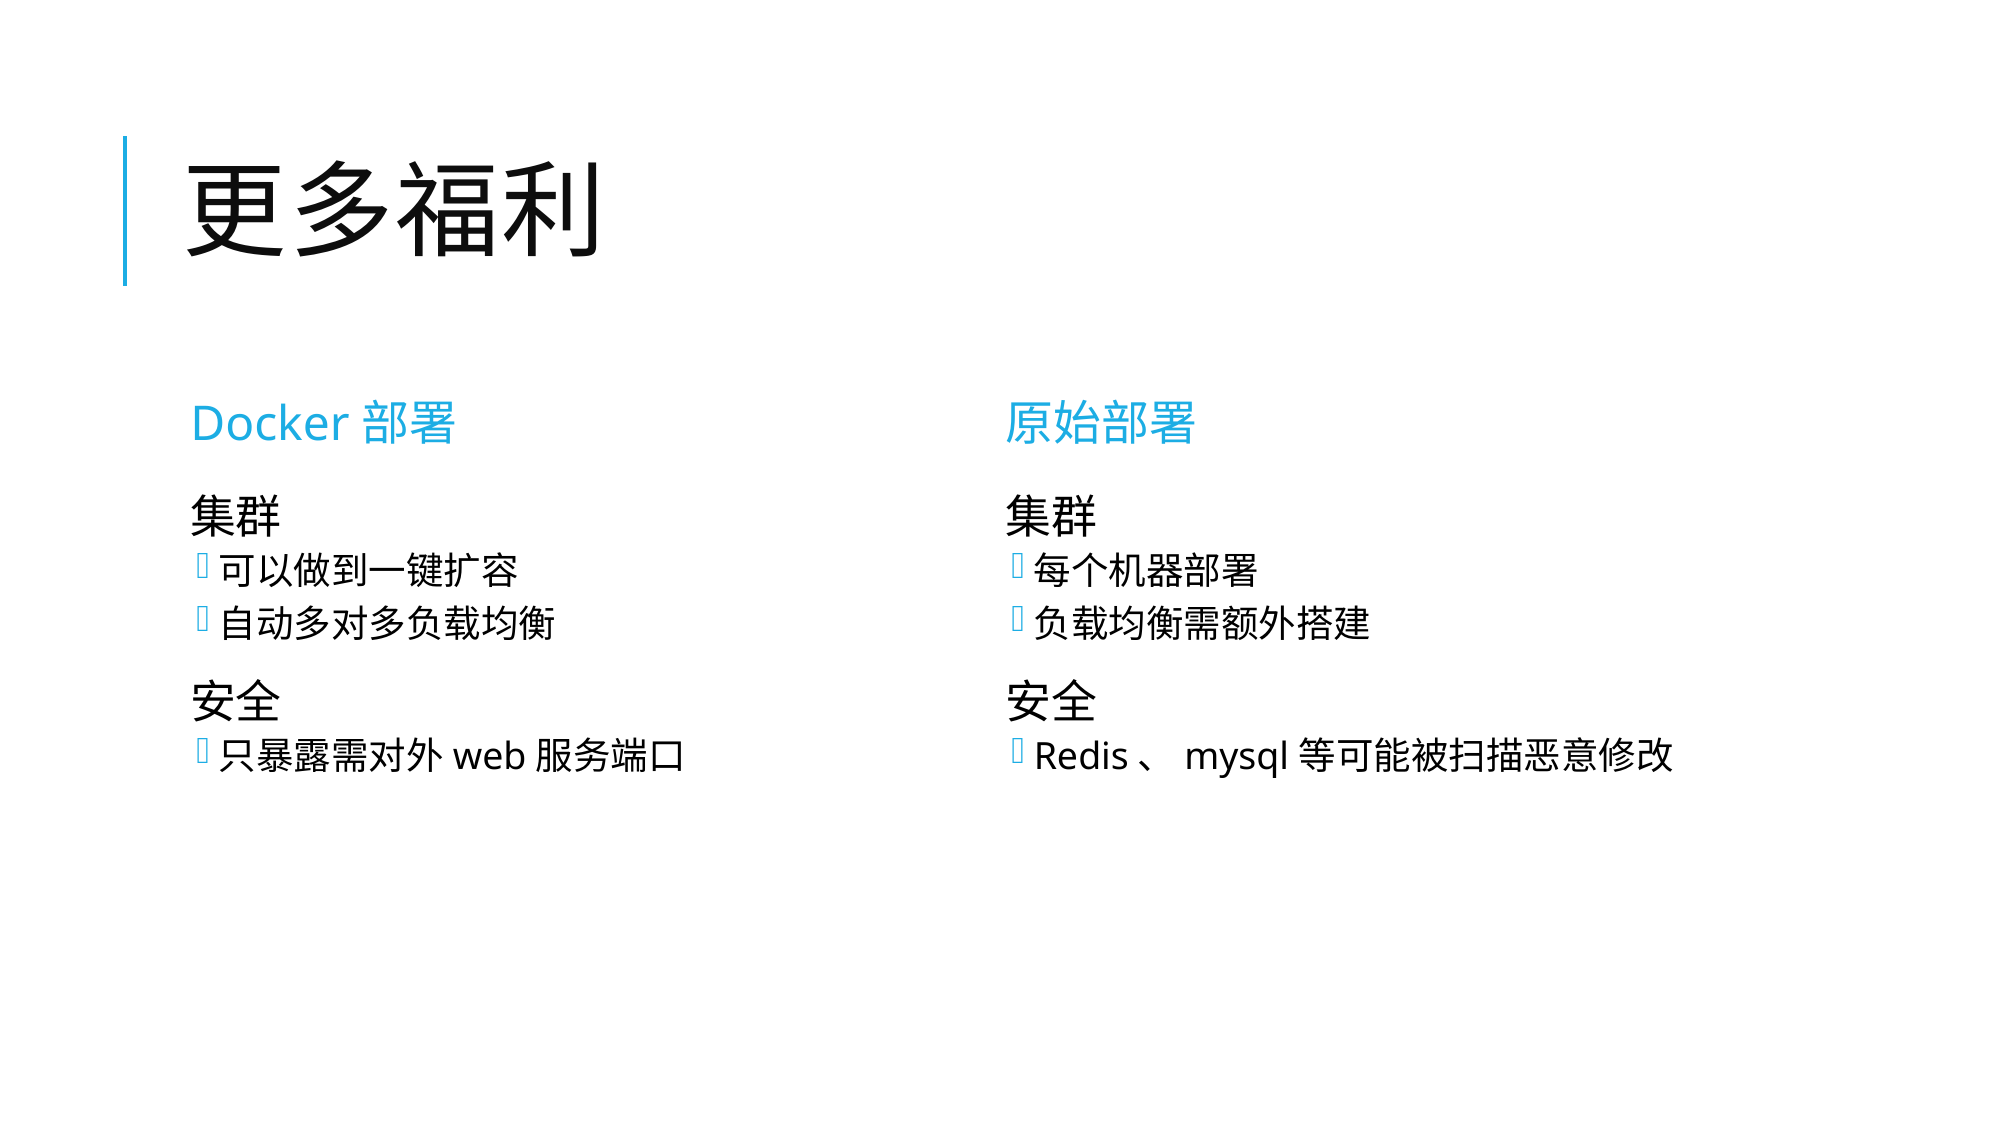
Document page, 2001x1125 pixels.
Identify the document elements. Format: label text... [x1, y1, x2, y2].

list 集群 每个机器部署 负载均衡需额外搭建 安全 Redis、mysql等可能被扫描恶意修改 [982, 486, 1763, 1035]
list 集群 可以做到一键扩容 自动多对多负载均衡 安全 只暴露需对外web服务端口 [168, 486, 948, 1035]
list Docker部署 [168, 357, 948, 486]
title 更多福利 [168, 96, 1763, 342]
list 原始部署 [982, 357, 1763, 486]
